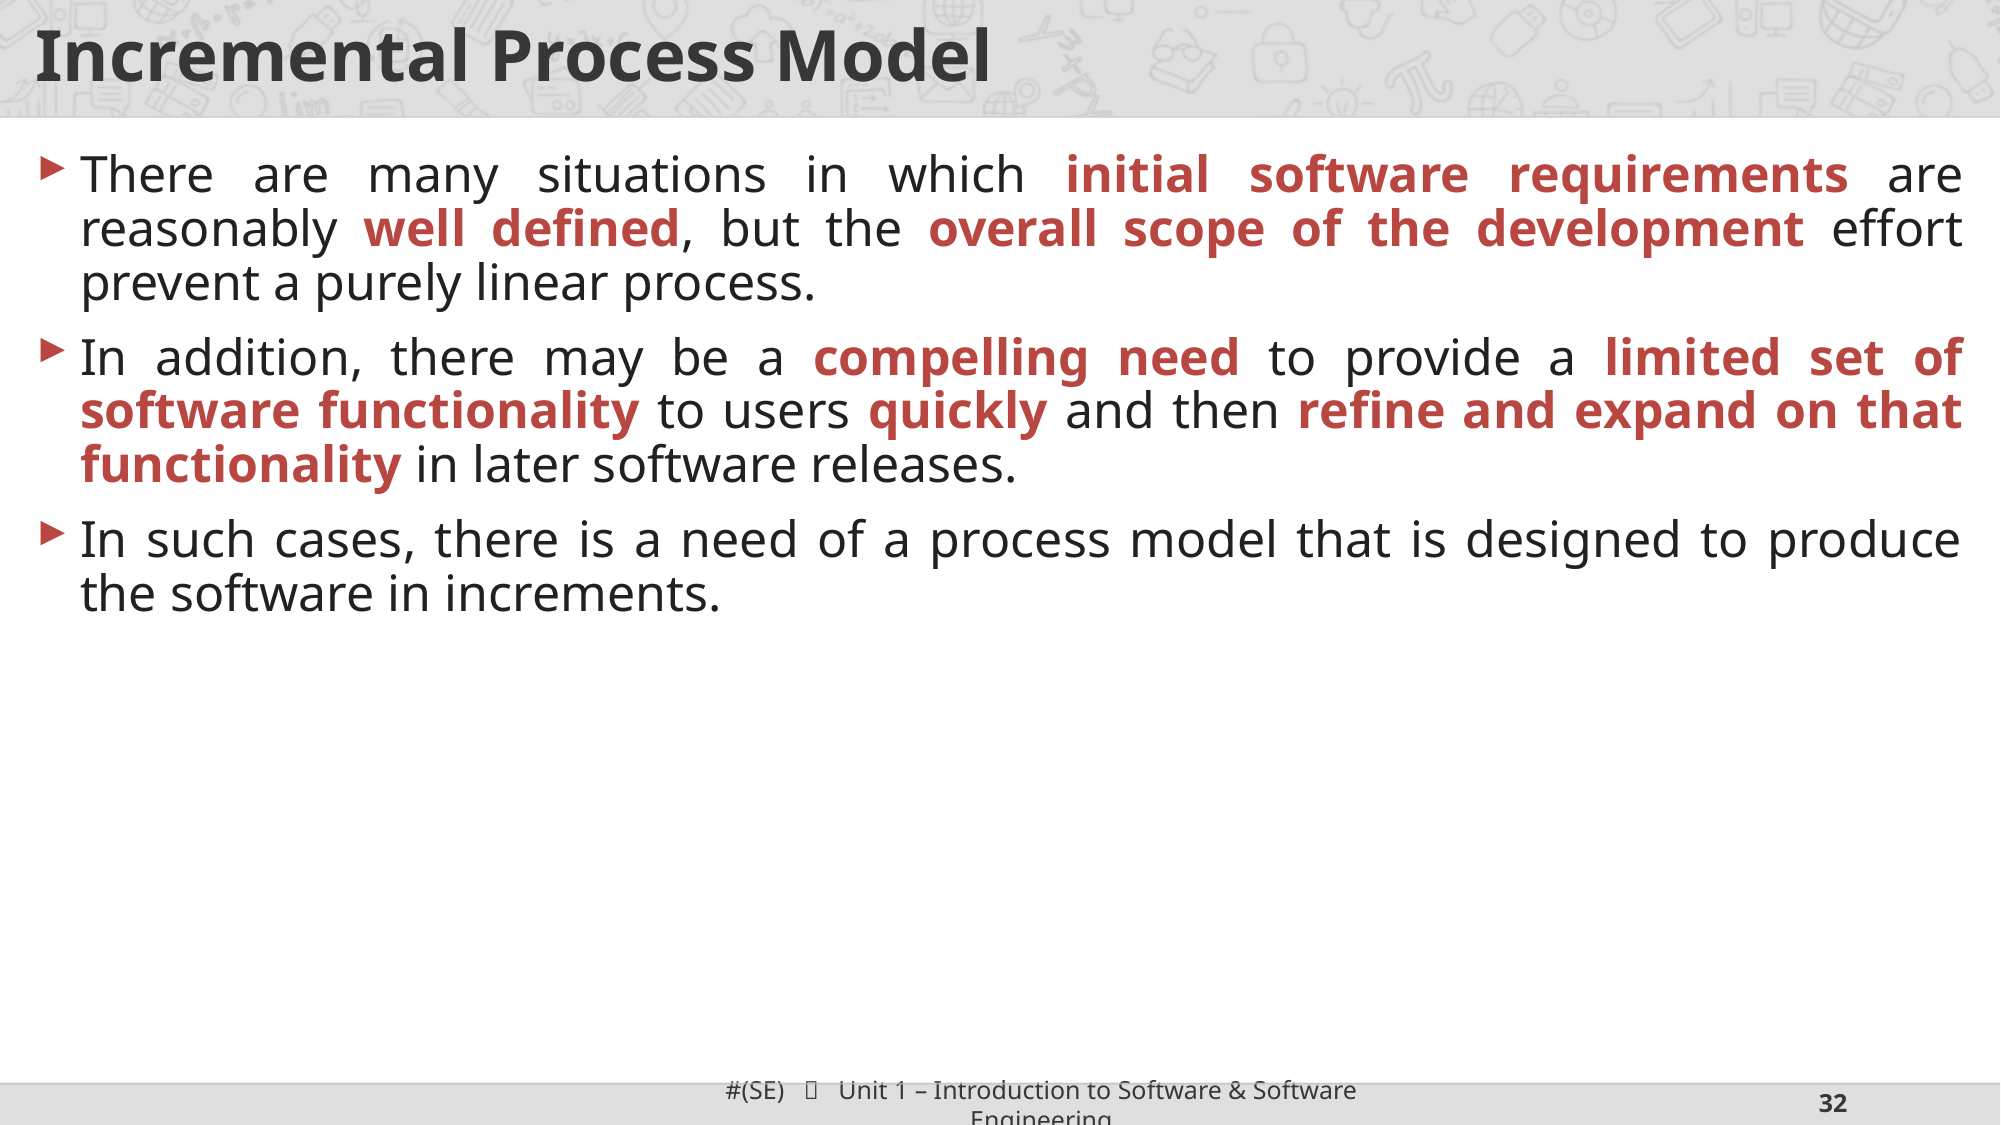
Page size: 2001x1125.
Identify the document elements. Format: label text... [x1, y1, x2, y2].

title Incremental Process Model [0, 0, 2000, 117]
list There are many situations in which initial software requirements are reasonably well defined, but the overall scope of the development effort prevent a purely linear process. In addition, there may be a compelling need to provide a limited set of software functionality to users quickly and then refine and expand on that functionality in later software releases. In such cases, there is a need of a process model that is designed to produce the software in increments. [21, 141, 1979, 1059]
